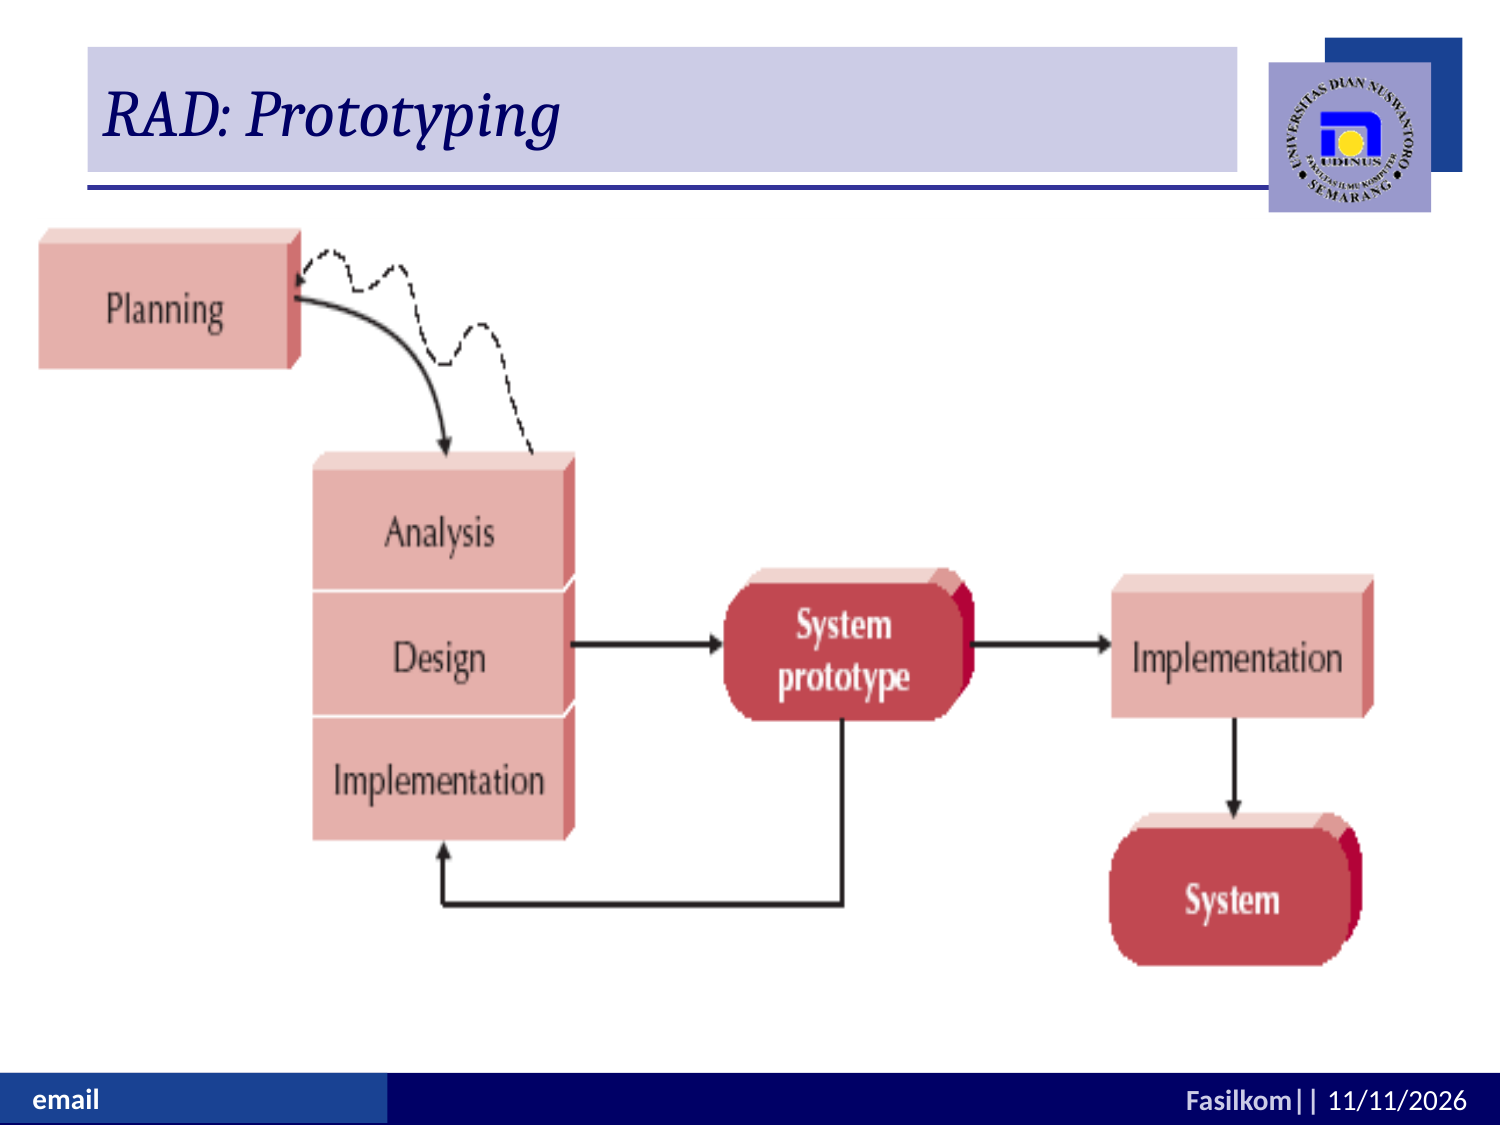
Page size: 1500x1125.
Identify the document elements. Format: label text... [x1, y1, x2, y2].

title RAD: Prototyping [87, 46, 1238, 173]
picture [1273, 62, 1427, 216]
picture [37, 217, 1407, 1026]
